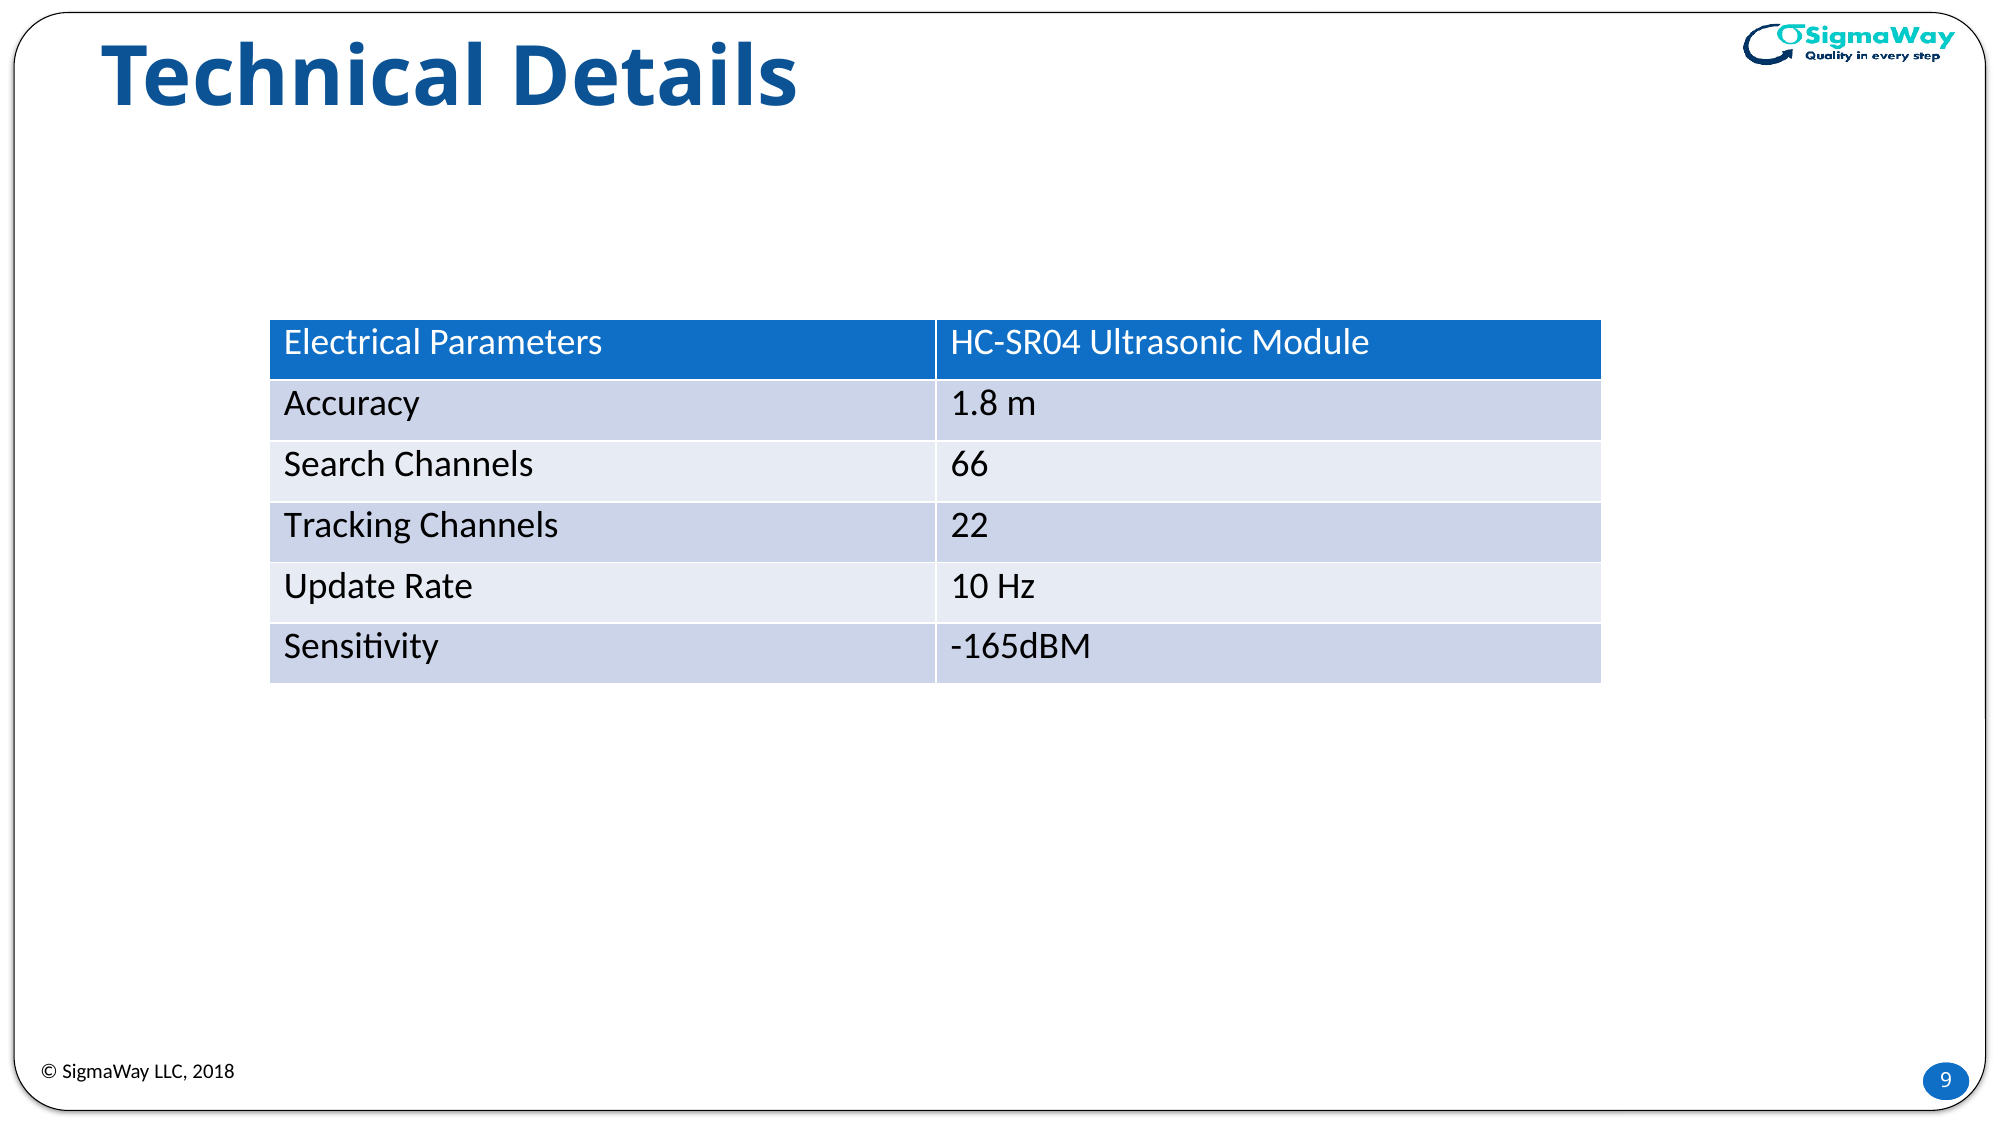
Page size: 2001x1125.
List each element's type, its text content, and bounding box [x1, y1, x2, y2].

table_cell 66 [937, 442, 1601, 501]
table_header HC-SR04 Ultrasonic Module [937, 320, 1601, 379]
table_cell 22 [937, 503, 1601, 562]
table_header Electrical Parameters [270, 320, 935, 379]
table_cell Search Channels [270, 442, 935, 501]
table_cell 1.8 m [937, 381, 1601, 440]
footer © SigmaWay LLC, 2018 [25, 1050, 893, 1125]
table_cell Tracking Channels [270, 503, 935, 562]
table_cell Update Rate [270, 563, 935, 622]
table_cell 10 Hz [937, 563, 1601, 622]
table_cell Sensitivity [270, 624, 935, 683]
table_cell Accuracy [270, 381, 935, 440]
picture [1740, 19, 1956, 68]
title Technical Details [85, 45, 1786, 138]
table_cell -165dBM [937, 624, 1601, 683]
